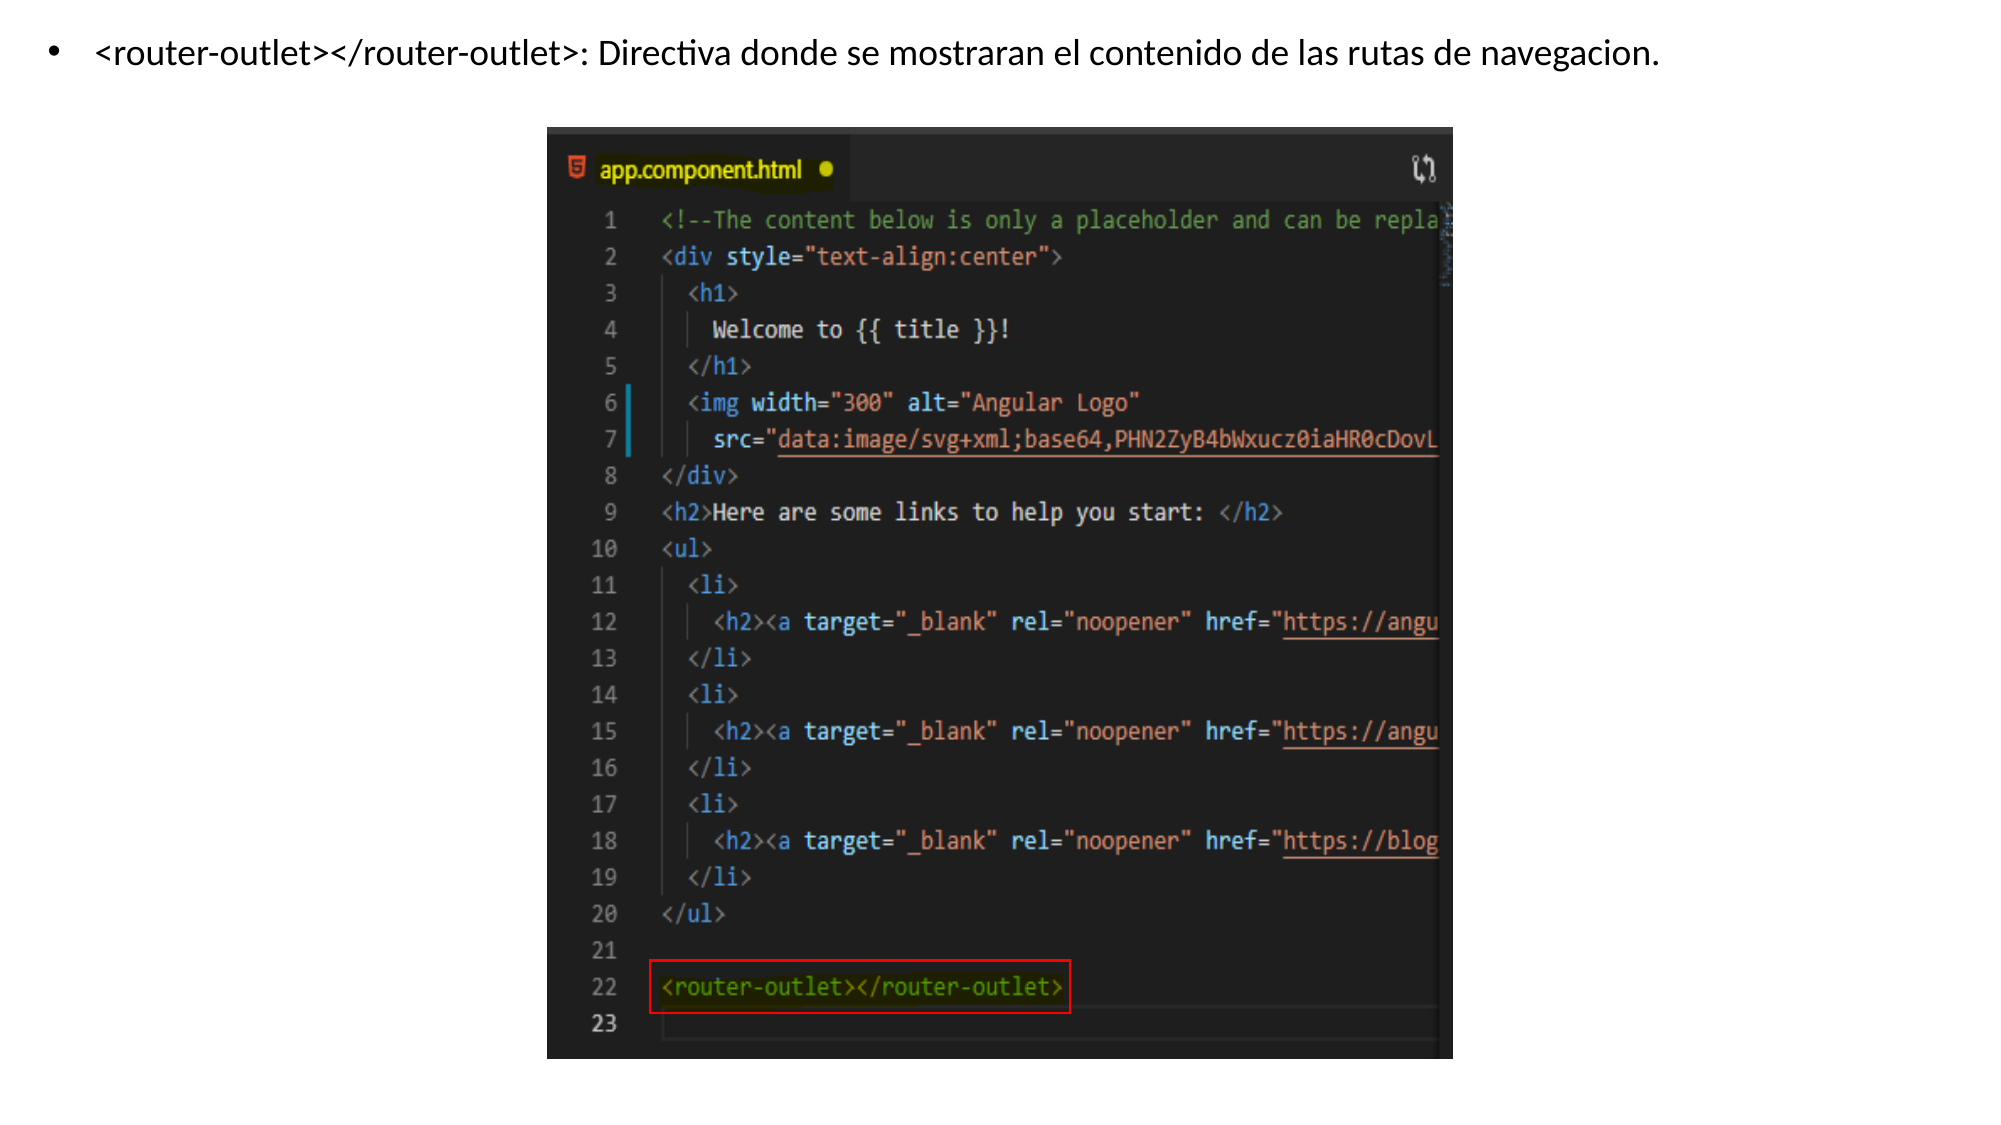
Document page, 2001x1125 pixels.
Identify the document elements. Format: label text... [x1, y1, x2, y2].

text_box <router-outlet></router-outlet>: Directiva donde se mostraran el contenido de las rutas de navegacion. [32, 21, 1968, 126]
picture [547, 126, 1453, 1059]
